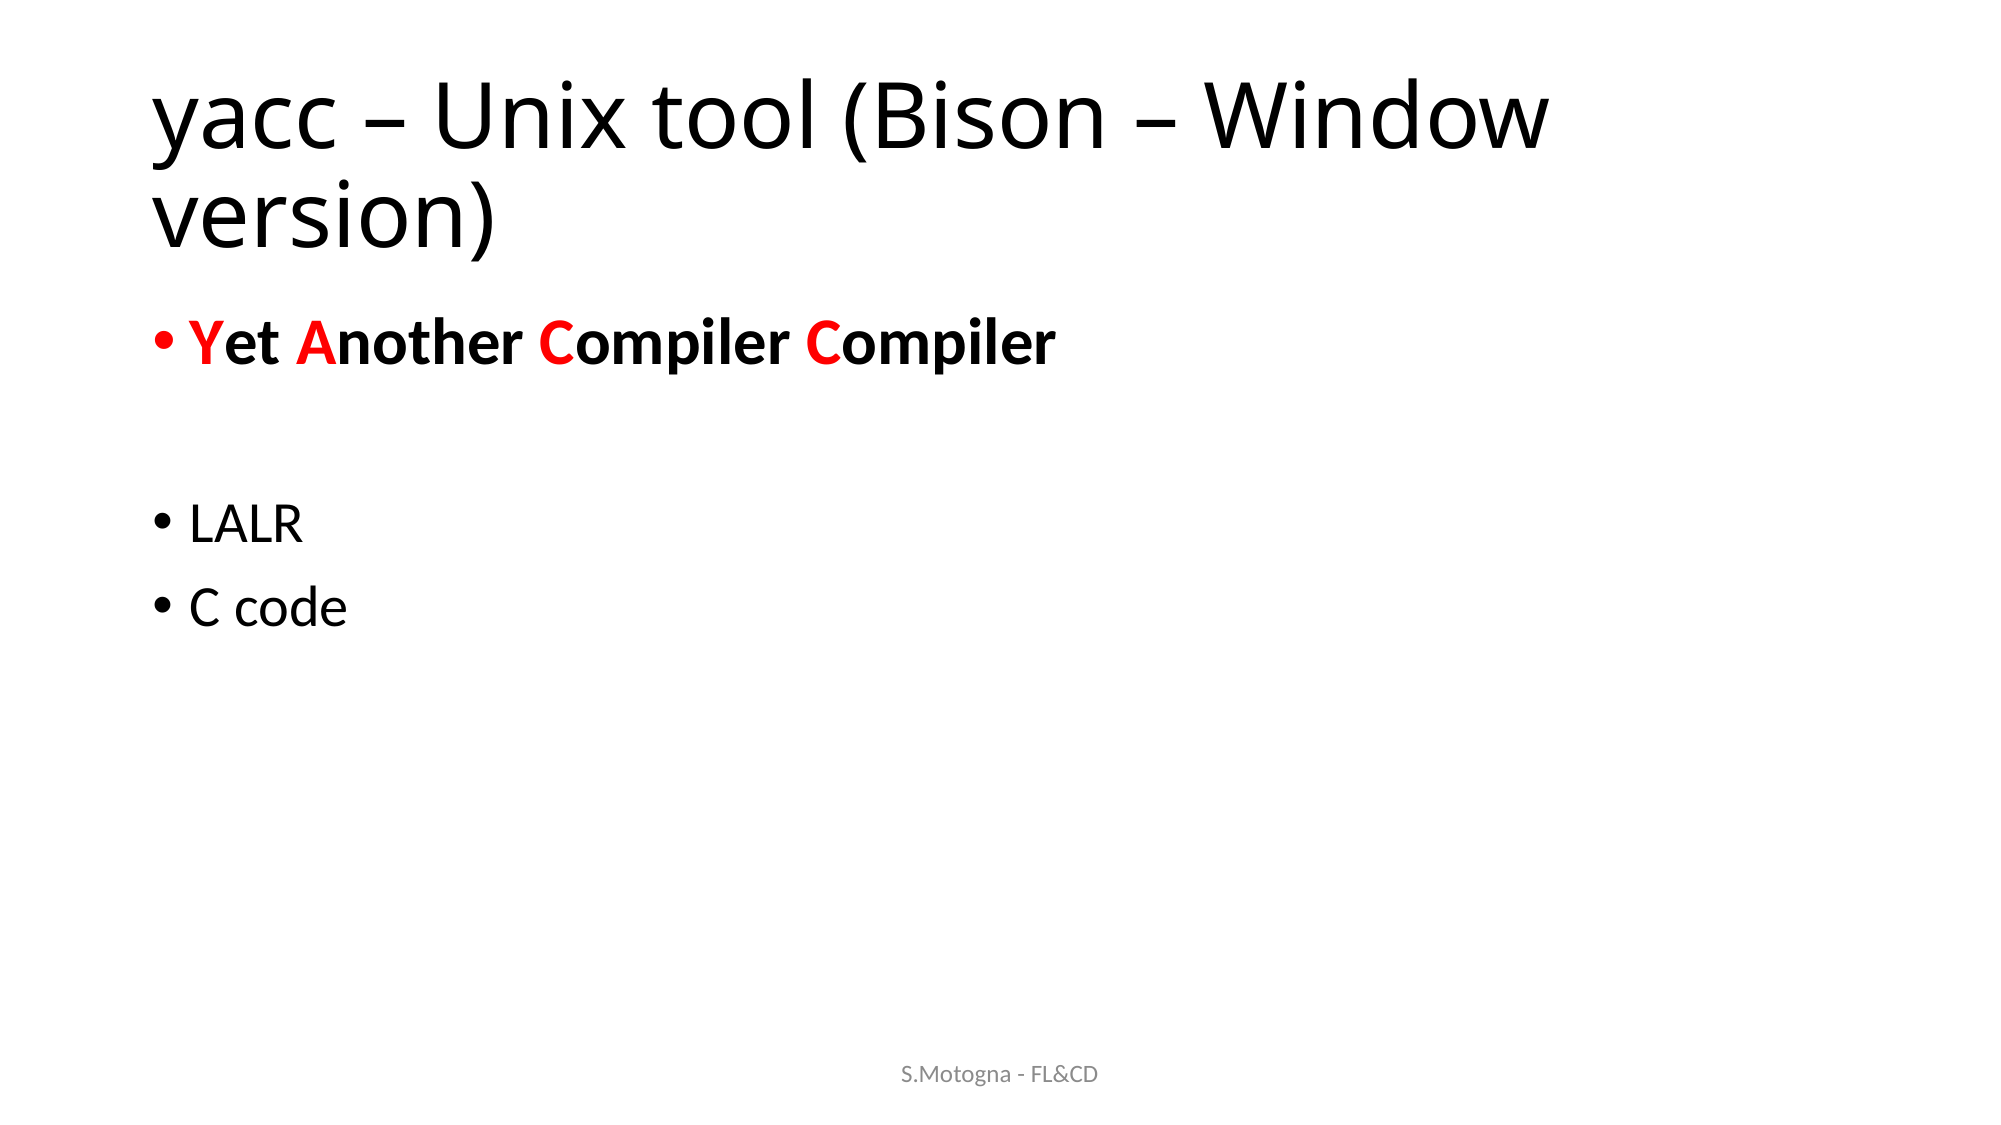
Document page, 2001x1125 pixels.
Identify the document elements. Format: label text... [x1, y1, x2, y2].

footer S.Motogna - FL&CD [662, 1042, 1338, 1103]
list Yet Another Compiler Compiler LALR C code [137, 299, 1863, 1014]
title yacc – Unix tool (Bison – Window version) [137, 59, 1863, 278]
